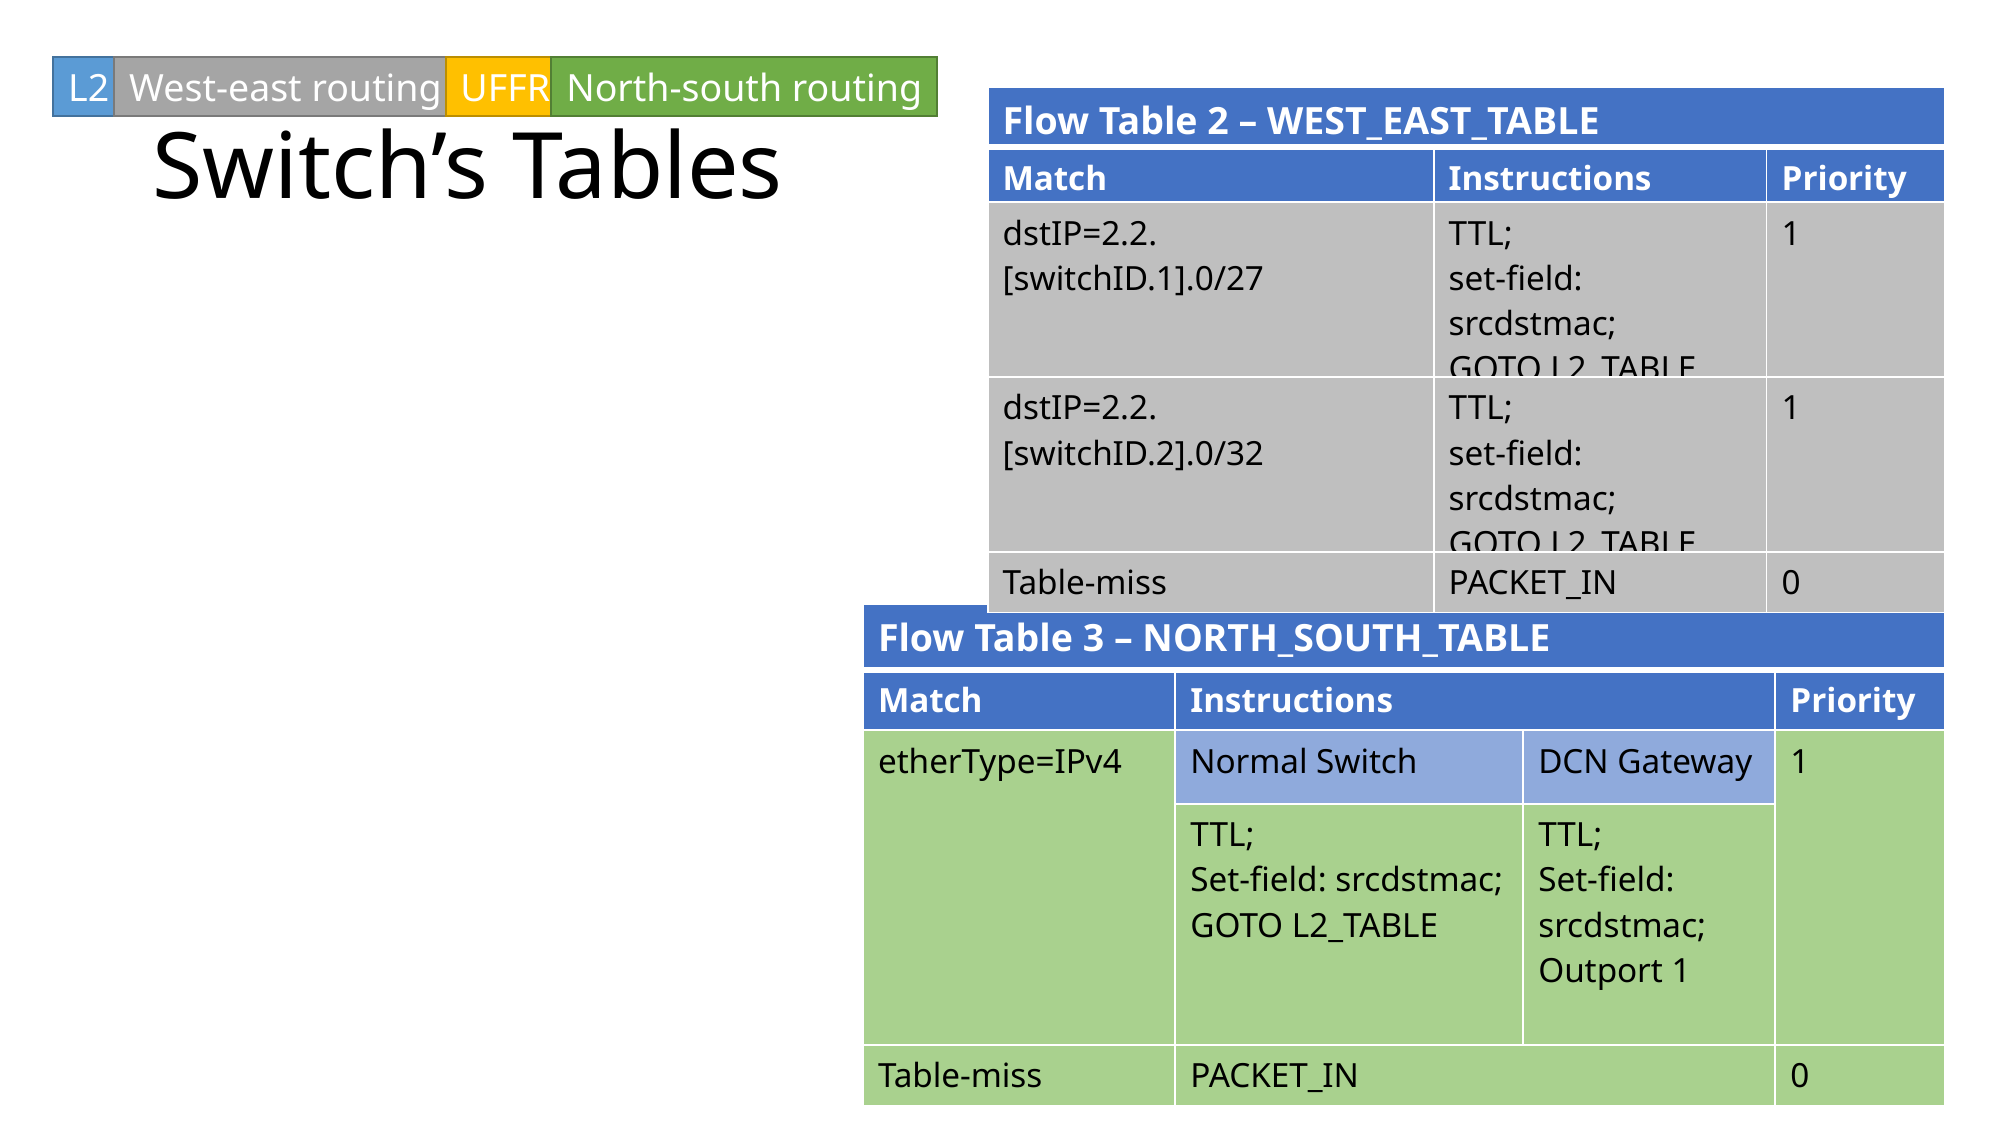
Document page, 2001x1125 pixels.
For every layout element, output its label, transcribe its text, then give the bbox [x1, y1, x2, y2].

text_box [54, 56, 927, 118]
table_cell 1 [1767, 378, 1944, 551]
table_cell 1 [1776, 731, 1944, 1044]
table_cell 0 [1776, 1046, 1944, 1105]
table_cell 1 [1767, 203, 1944, 376]
table_cell Match [864, 673, 1174, 729]
table_header Flow Table 3 – NORTH_SOUTH_TABLE [864, 605, 1944, 667]
table_header Flow Table 2 – WEST_EAST_TABLE [989, 88, 1944, 144]
table_cell dstIP=2.2.[switchID.1].0/27 [989, 203, 1433, 376]
table_cell dstIP=2.2.[switchID.2].0/32 [989, 378, 1433, 551]
table_cell PACKET_IN [1176, 1046, 1774, 1105]
table_cell TTL; set-field: srcdstmac; GOTO L2_TABLE [1435, 378, 1766, 551]
table_cell Instructions [1435, 150, 1766, 201]
table_cell Normal Switch [1176, 731, 1522, 803]
table_cell Table-miss [864, 1046, 1174, 1105]
table_cell etherType=IPv4 [864, 731, 1174, 1044]
table_cell Table-miss [989, 553, 1433, 612]
table_cell PACKET_IN [1435, 553, 1766, 612]
table_cell Instructions [1176, 673, 1774, 729]
table_cell Match [989, 150, 1433, 201]
table_cell TTL; Set-field: srcdstmac; Outport 1 [1524, 805, 1774, 1044]
table_cell Priority [1767, 150, 1944, 201]
title Switch’s Tables [137, 59, 1863, 278]
table_cell TTL; Set-field: srcdstmac; GOTO L2_TABLE [1176, 805, 1522, 1044]
table_cell DCN Gateway [1524, 731, 1774, 803]
table_cell Priority [1776, 673, 1944, 729]
table_cell TTL; set-field: srcdstmac; GOTO L2_TABLE [1435, 203, 1766, 376]
table_cell 0 [1767, 553, 1944, 612]
